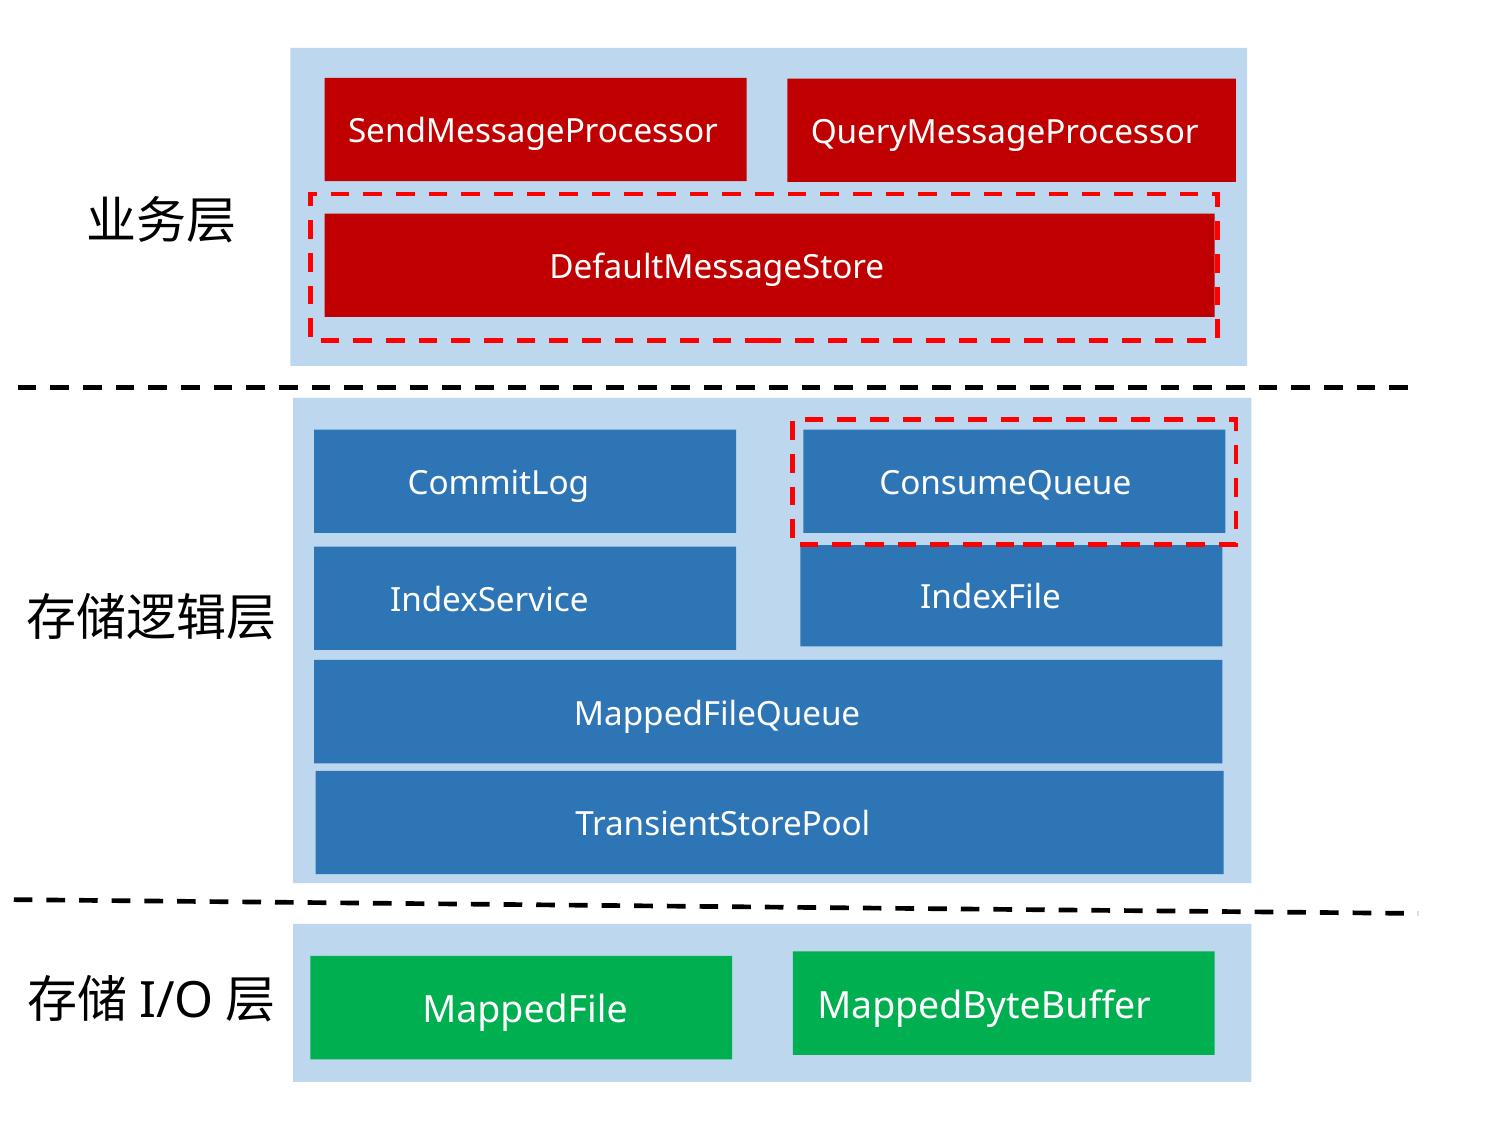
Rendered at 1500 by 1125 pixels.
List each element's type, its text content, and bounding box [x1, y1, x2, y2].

text_box DefaultMessageStore [321, 210, 1218, 320]
text_box SendMessageProcessor [321, 75, 750, 184]
text_box IndexService [311, 543, 739, 653]
text_box IndexFile [797, 545, 1226, 649]
text_box MappedFileQueue [311, 657, 1226, 766]
text_box [792, 419, 1237, 545]
text_box CommitLog [311, 426, 739, 536]
text_box MappedByteBuffer [790, 948, 1218, 1058]
text_box 存储逻辑层 [18, 577, 285, 653]
text_box QueryMessageProcessor [784, 75, 1239, 185]
text_box 业务层 [78, 180, 245, 256]
text_box [287, 45, 1250, 369]
text_box [310, 194, 1218, 341]
text_box [290, 395, 1254, 886]
text_box [290, 921, 1254, 1085]
text_box TransientStorePool [312, 768, 1227, 877]
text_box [13, 899, 1419, 914]
text_box MappedFile [307, 953, 735, 1062]
text_box 存储I/O层 [19, 960, 284, 1036]
text_box ConsumeQueue [800, 426, 1228, 536]
